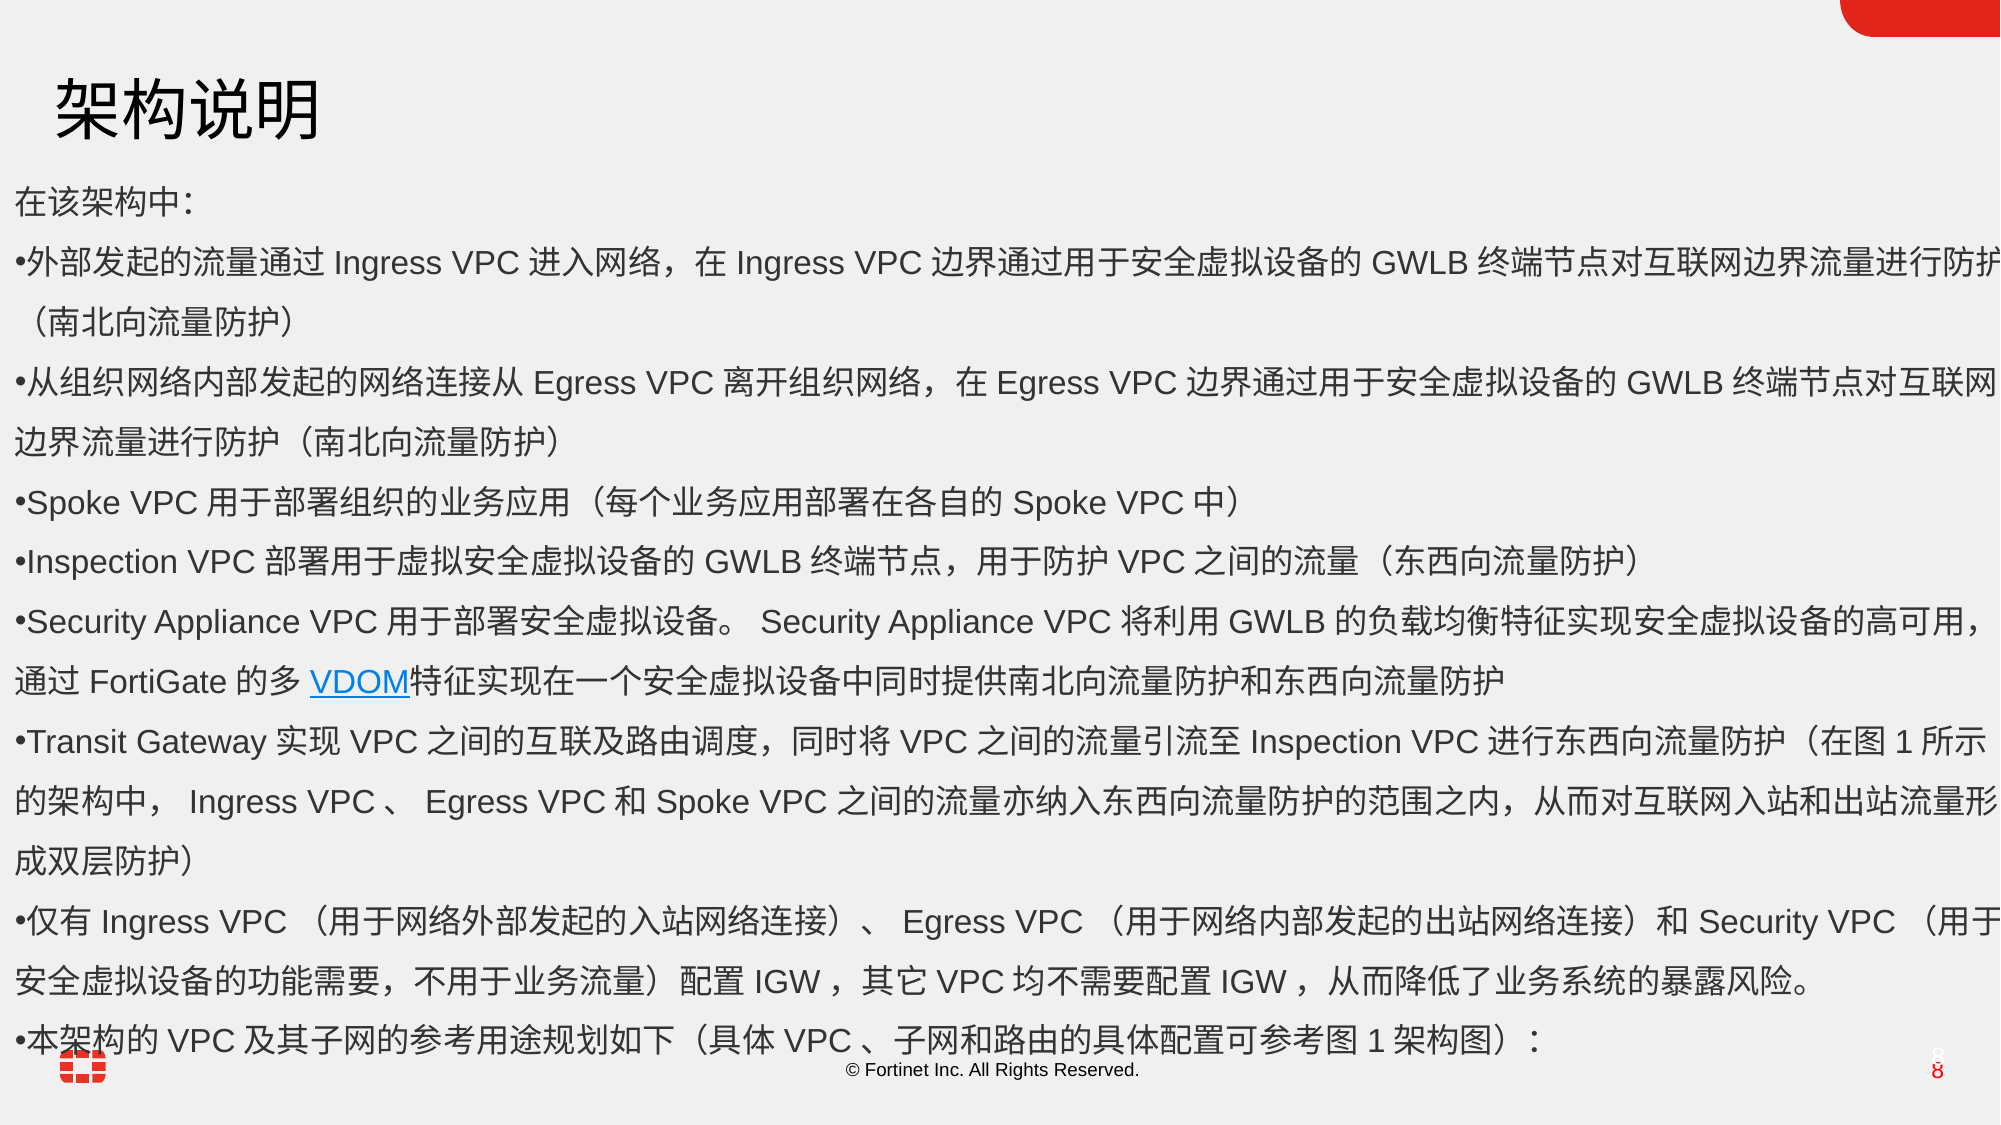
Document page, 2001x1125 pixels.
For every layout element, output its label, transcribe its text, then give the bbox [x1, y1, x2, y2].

title 架构说明 [39, 59, 1961, 154]
slide_number 8 [1493, 1067, 1961, 1086]
text_box 在该架构中： 外部发起的流量通过Ingress VPC进入网络，在Ingress VPC边界通过用于安全虚拟设备的GWLB终端节点对互联网边界流量进行防护（南北向流量防护） 从组织网络内部发起的网络连接从Egress VPC离开组织网络，在Egress VPC边界通过用于安全虚拟设备的GWLB终端节点对互联网边界流量进行防护（南北向流量防护） Spoke VPC用于部署组织的业务应用（每个业务应用部署在各自的Spoke VPC中） Inspection VPC部署用于虚拟安全虚拟设备的GWLB终端节点，用于防护VPC之间的流量（东西向流量防护） Security Appliance VPC用于部署安全虚拟设备。Security Appliance VPC将利用GWLB的负载均衡特征实现安全虚拟设备的高可用，通过FortiGate的多VDOM特征实现在一个安全虚拟设备中同时提供南北向流量防护和东西向流量防护 Transit Gateway实现VPC之间的互联及路由调度，同时将VPC之间的流量引流至Inspection VPC进行东西向流量防护（在图1所示的架构中，Ingress VPC、Egress VPC和Spoke VPC之间的流量亦纳入东西向流量防护的范围之内，从而对互联网入站和出站流量形成双层防护） 仅有Ingress VPC（用于网络外部发起的入站网络连接）、Egress VPC（用于网络内部发起的出站网络连接）和Security VPC（用于安全虚拟设备的功能需要，不用于业务流量）配置IGW，其它VPC均不需要配置IGW，从而降低了业务系统的暴露风险。 本架构的VPC及其子网的参考用途规划如下（具体VPC、子网和路由的具体配置可参考图1架构图）： [0, 154, 2000, 1067]
